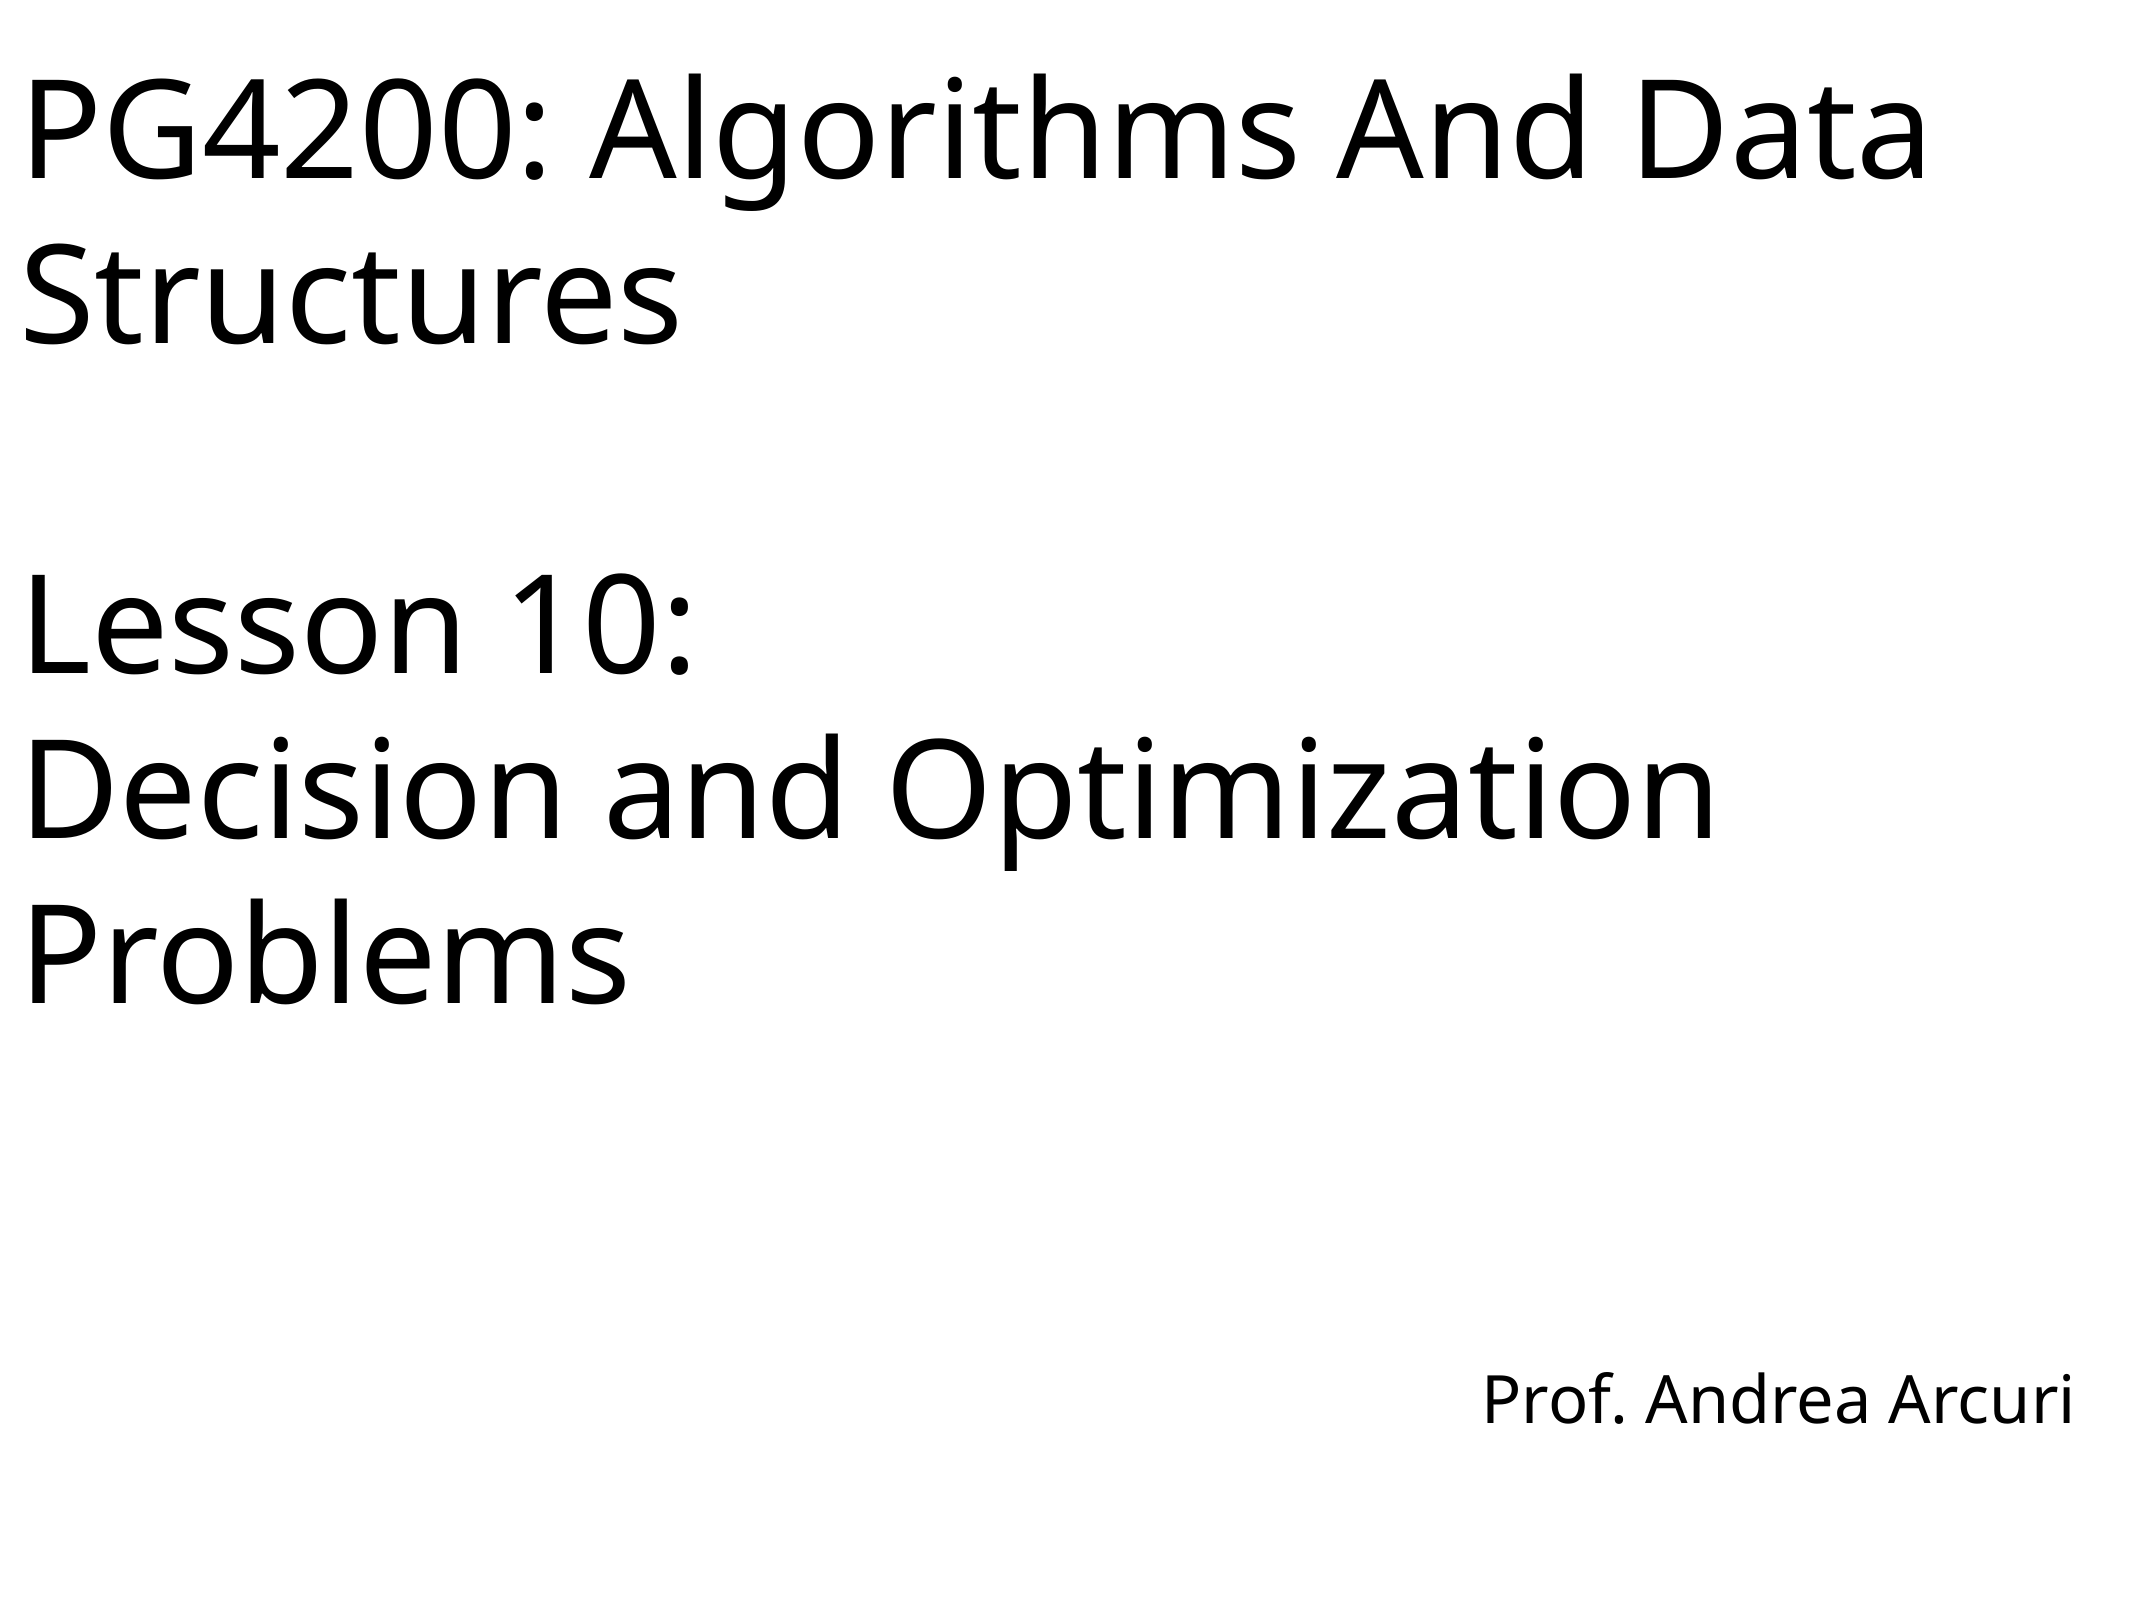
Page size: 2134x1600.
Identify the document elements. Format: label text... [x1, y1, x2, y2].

title PG4200: Algorithms And Data Structures Lesson 10: Decision and Optimization Problems [10, 0, 2121, 1040]
list Prof. Andrea Arcuri [367, 1348, 2086, 1535]
